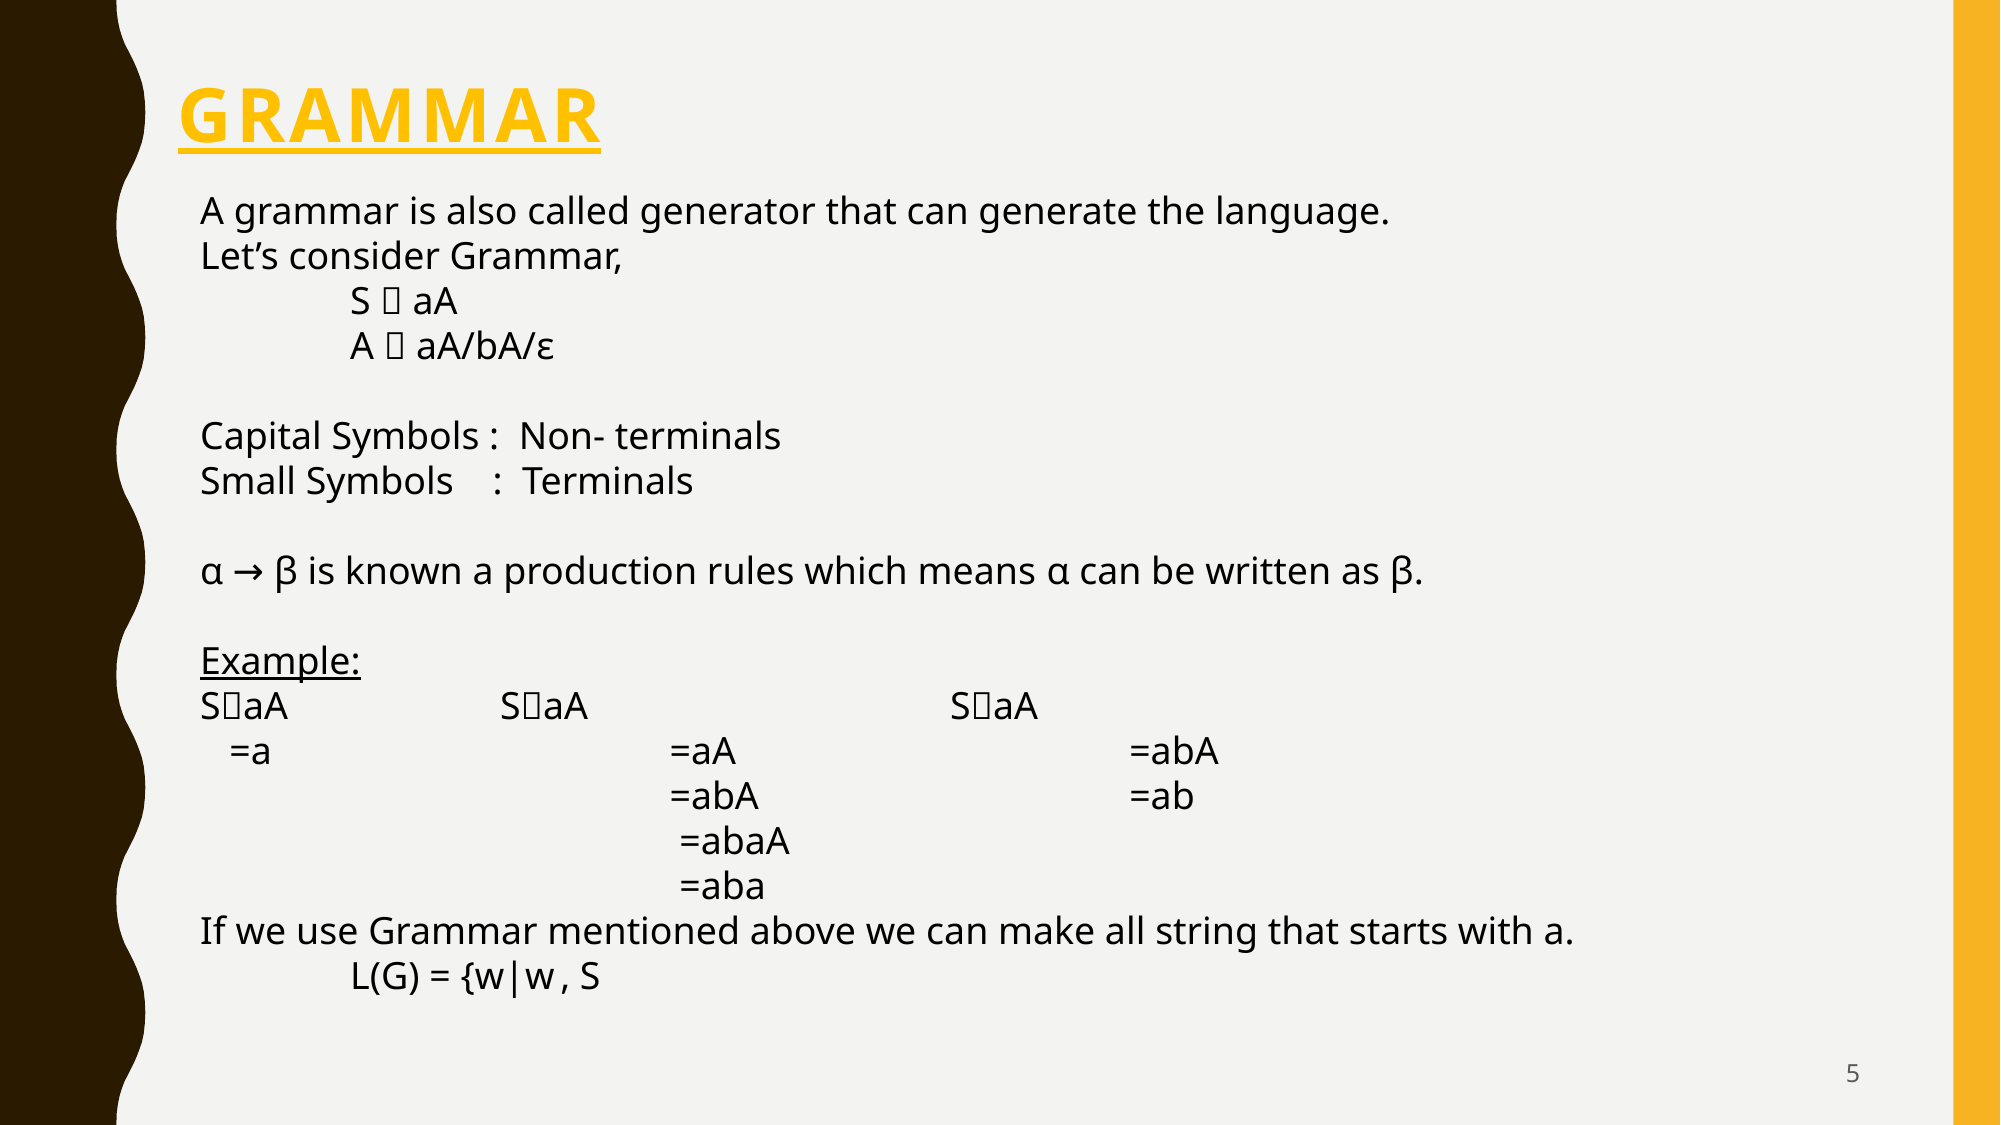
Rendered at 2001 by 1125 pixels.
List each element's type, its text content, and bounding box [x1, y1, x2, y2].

slide_number 5 [1412, 1045, 1875, 1103]
title grammar [162, 70, 1919, 218]
